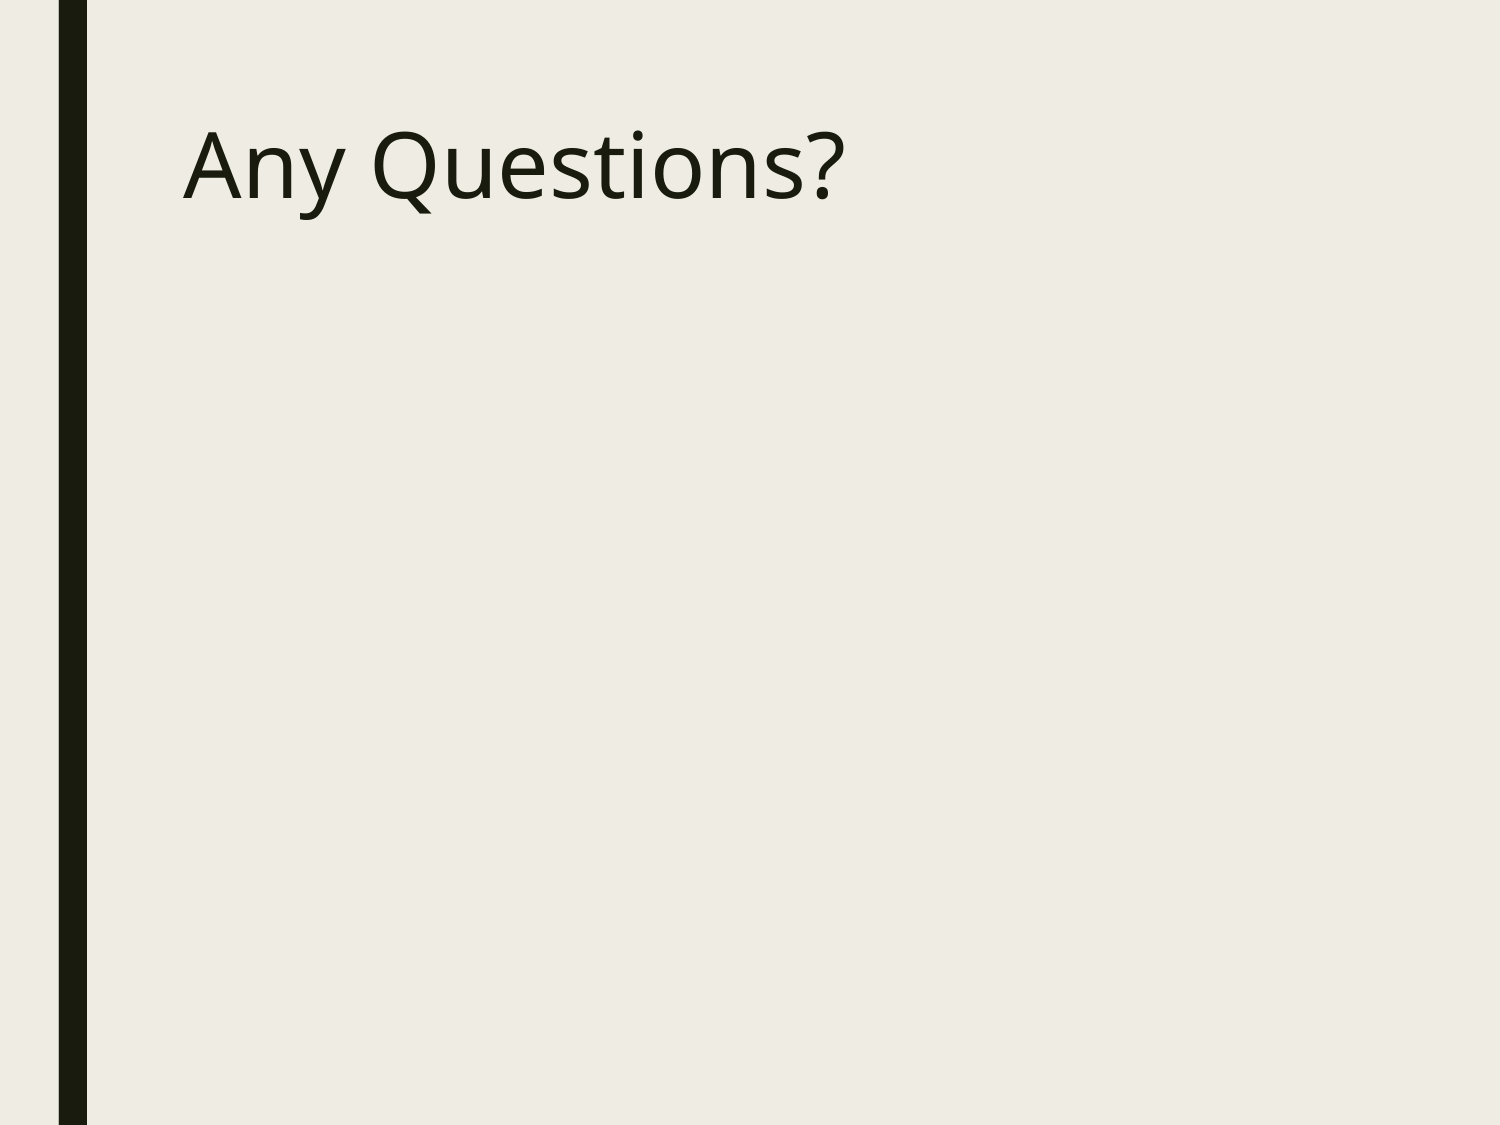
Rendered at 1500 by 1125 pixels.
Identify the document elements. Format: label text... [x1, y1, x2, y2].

title Any Questions? [168, 112, 1351, 357]
